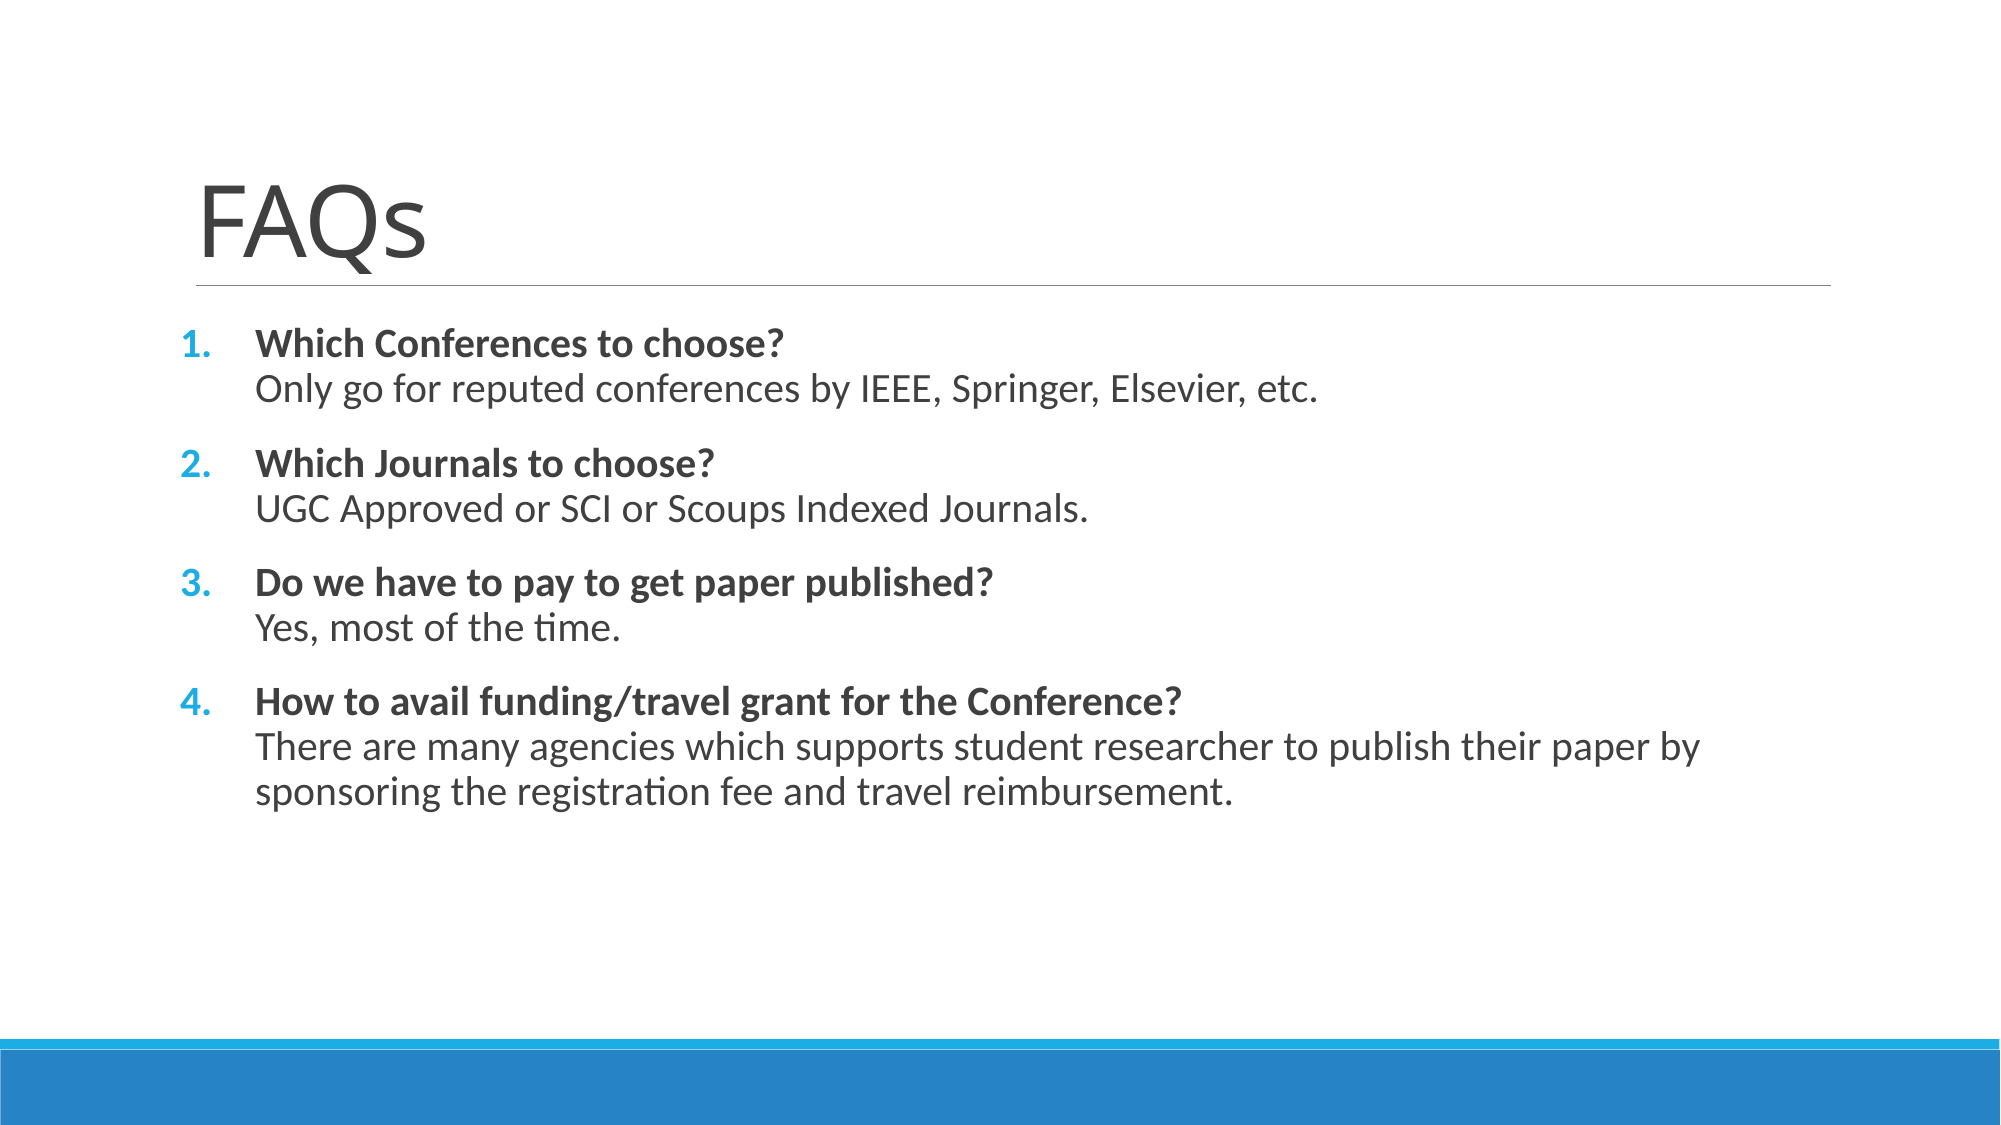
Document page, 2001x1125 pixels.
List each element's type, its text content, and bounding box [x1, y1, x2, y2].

title FAQs [180, 47, 1830, 285]
list Which Conferences to choose? Only go for reputed conferences by IEEE, Springer, Elsevier, etc. Which Journals to choose? UGC Approved or SCI or Scoups Indexed Journals. Do we have to pay to get paper published? Yes, most of the time. How to avail funding/travel grant for the Conference? There are many agencies which supports student researcher to publish their paper by sponsoring the registration fee and travel reimbursement. [180, 314, 1830, 972]
